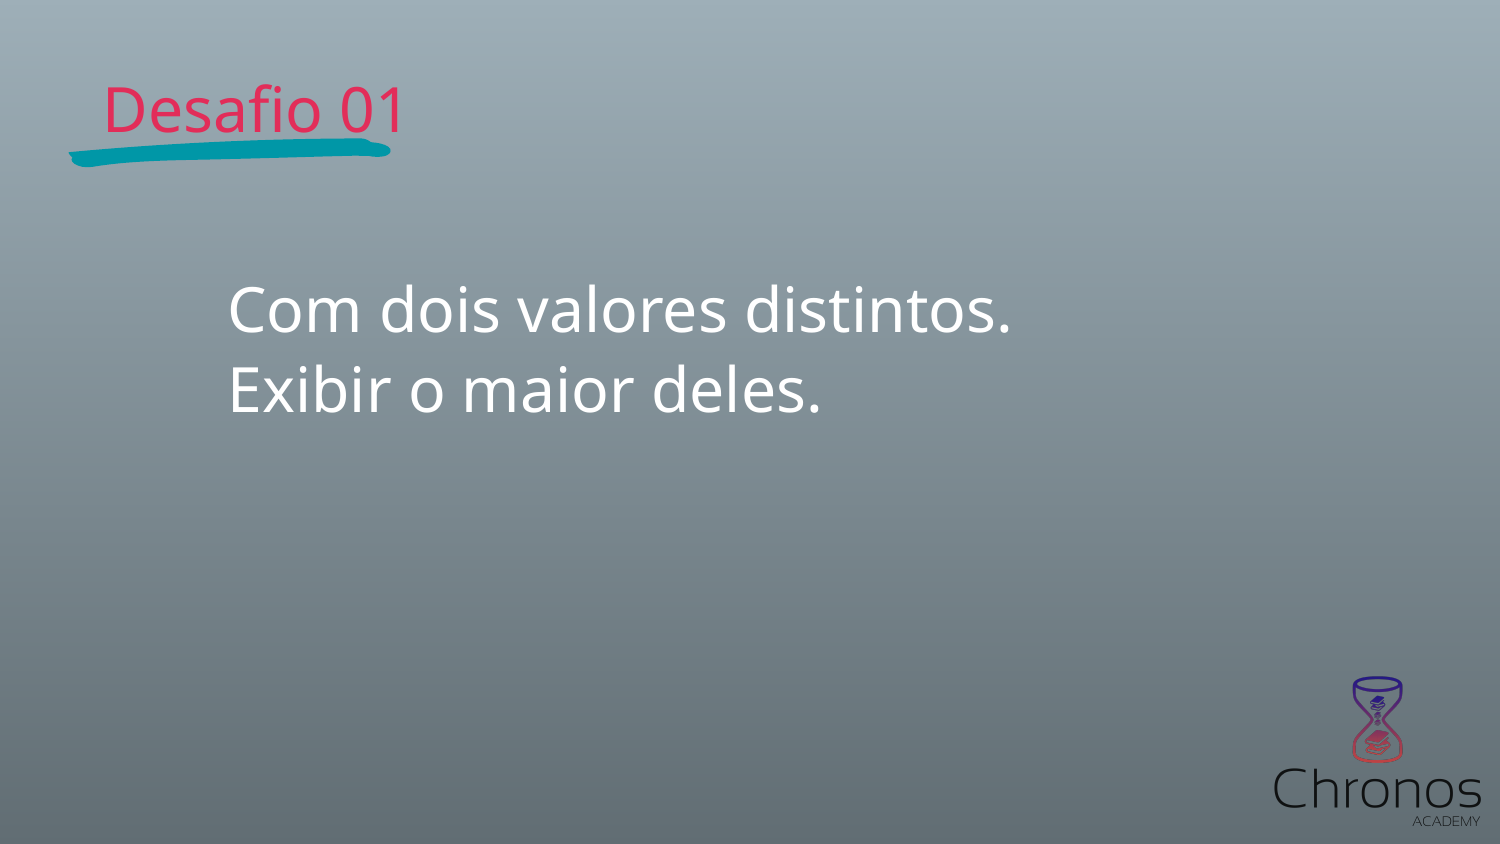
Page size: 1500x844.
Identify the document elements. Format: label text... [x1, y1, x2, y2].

text_box Desafio 01 [87, 50, 437, 161]
picture [1263, 662, 1500, 839]
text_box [63, 138, 392, 168]
text_box Com dois valores distintos. Exibir o maior deles. [212, 249, 1373, 441]
